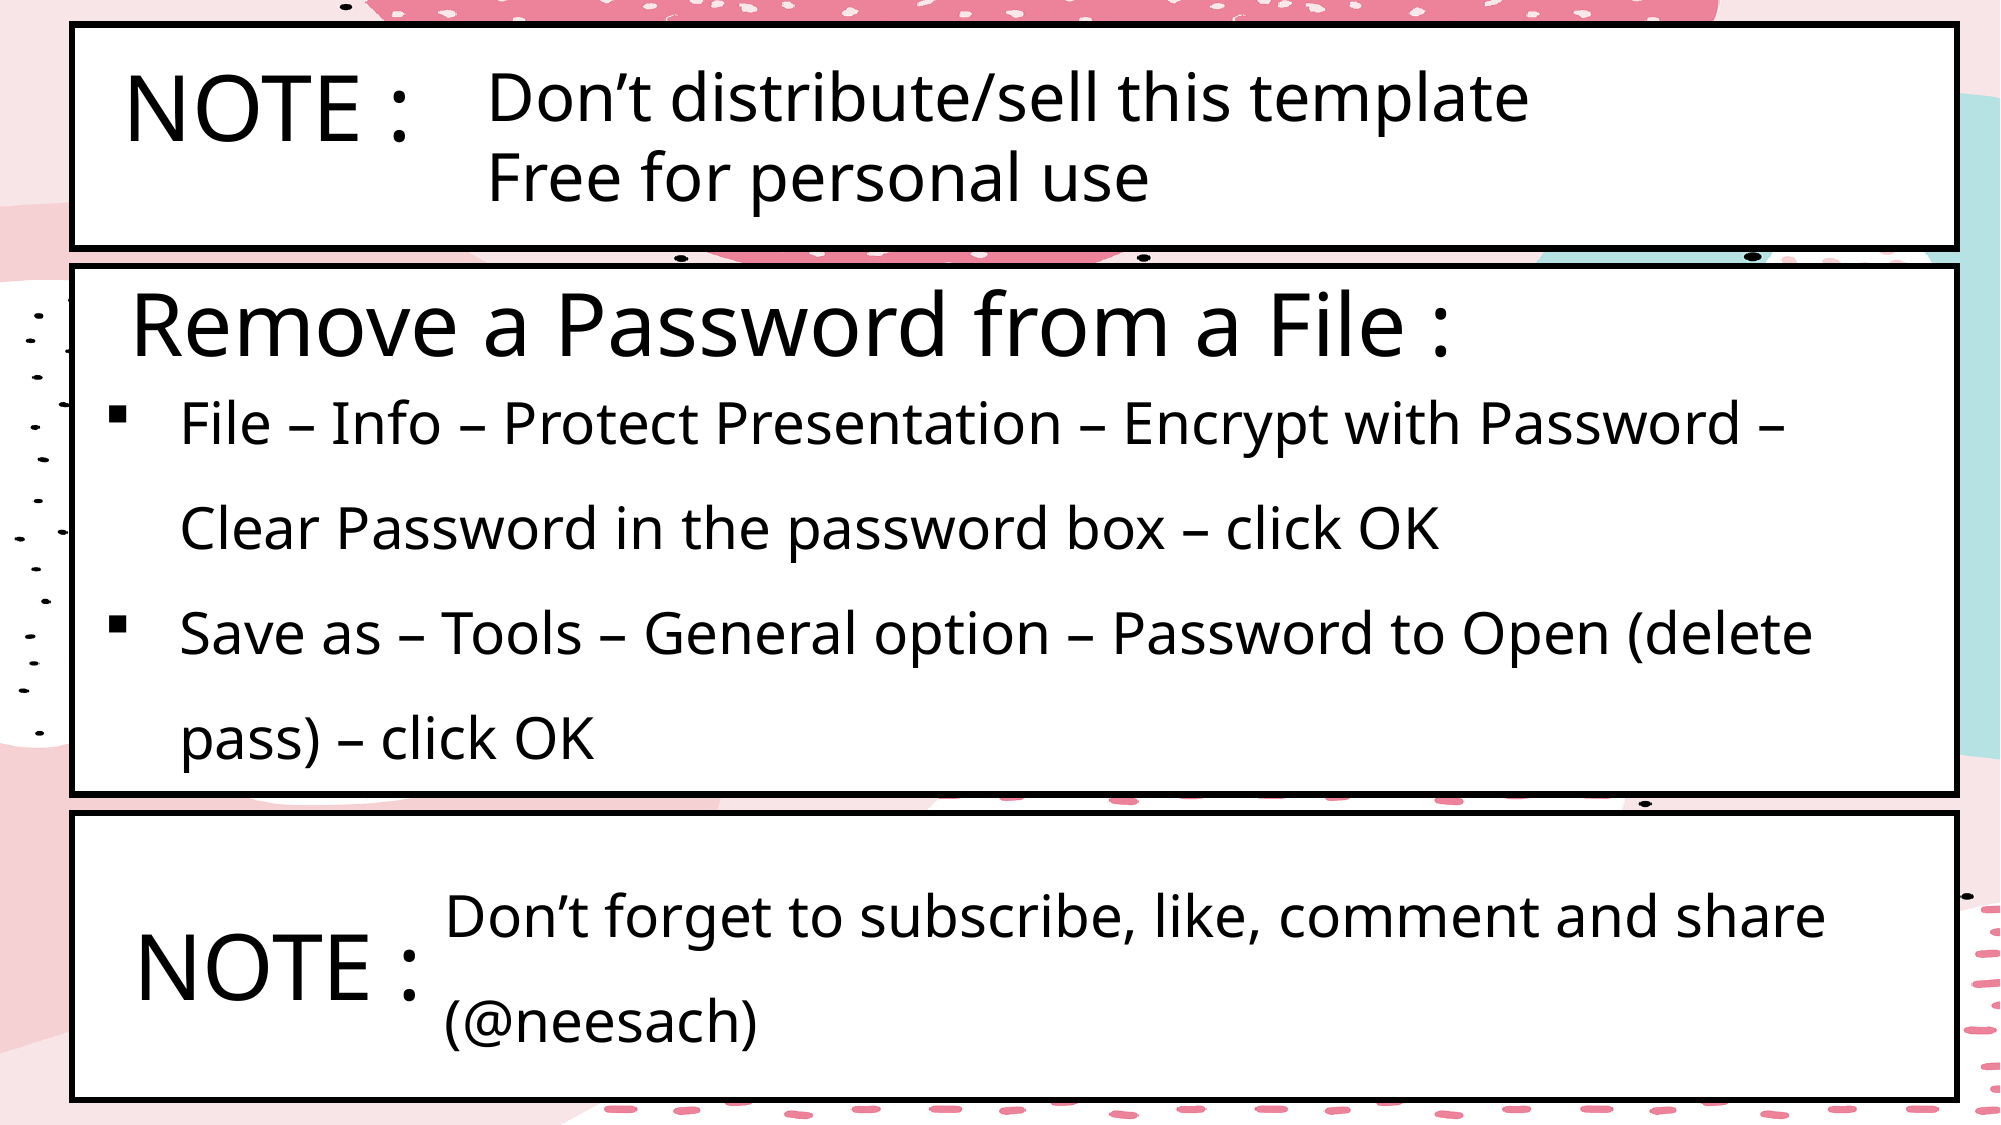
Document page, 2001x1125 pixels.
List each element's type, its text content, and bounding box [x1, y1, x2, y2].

text_box [71, 24, 1958, 249]
text_box [71, 265, 1958, 796]
text_box Don’t distribute/sell this template Free for personal use [472, 47, 1548, 223]
text_box NOTE : [108, 42, 427, 168]
text_box NOTE : [118, 901, 430, 1027]
text_box Remove a Password from a File : [114, 261, 1468, 344]
text_box File – Info – Protect Presentation – Encrypt with Password – Clear Password in the password box – click OK Save as – Tools – General option – Password to Open (delete pass) – click OK [89, 344, 1895, 779]
picture [0, 0, 2001, 1125]
text_box [71, 812, 1958, 1101]
text_box Don’t forget to subscribe, like, comment and share (@neesach) [430, 837, 1965, 1062]
